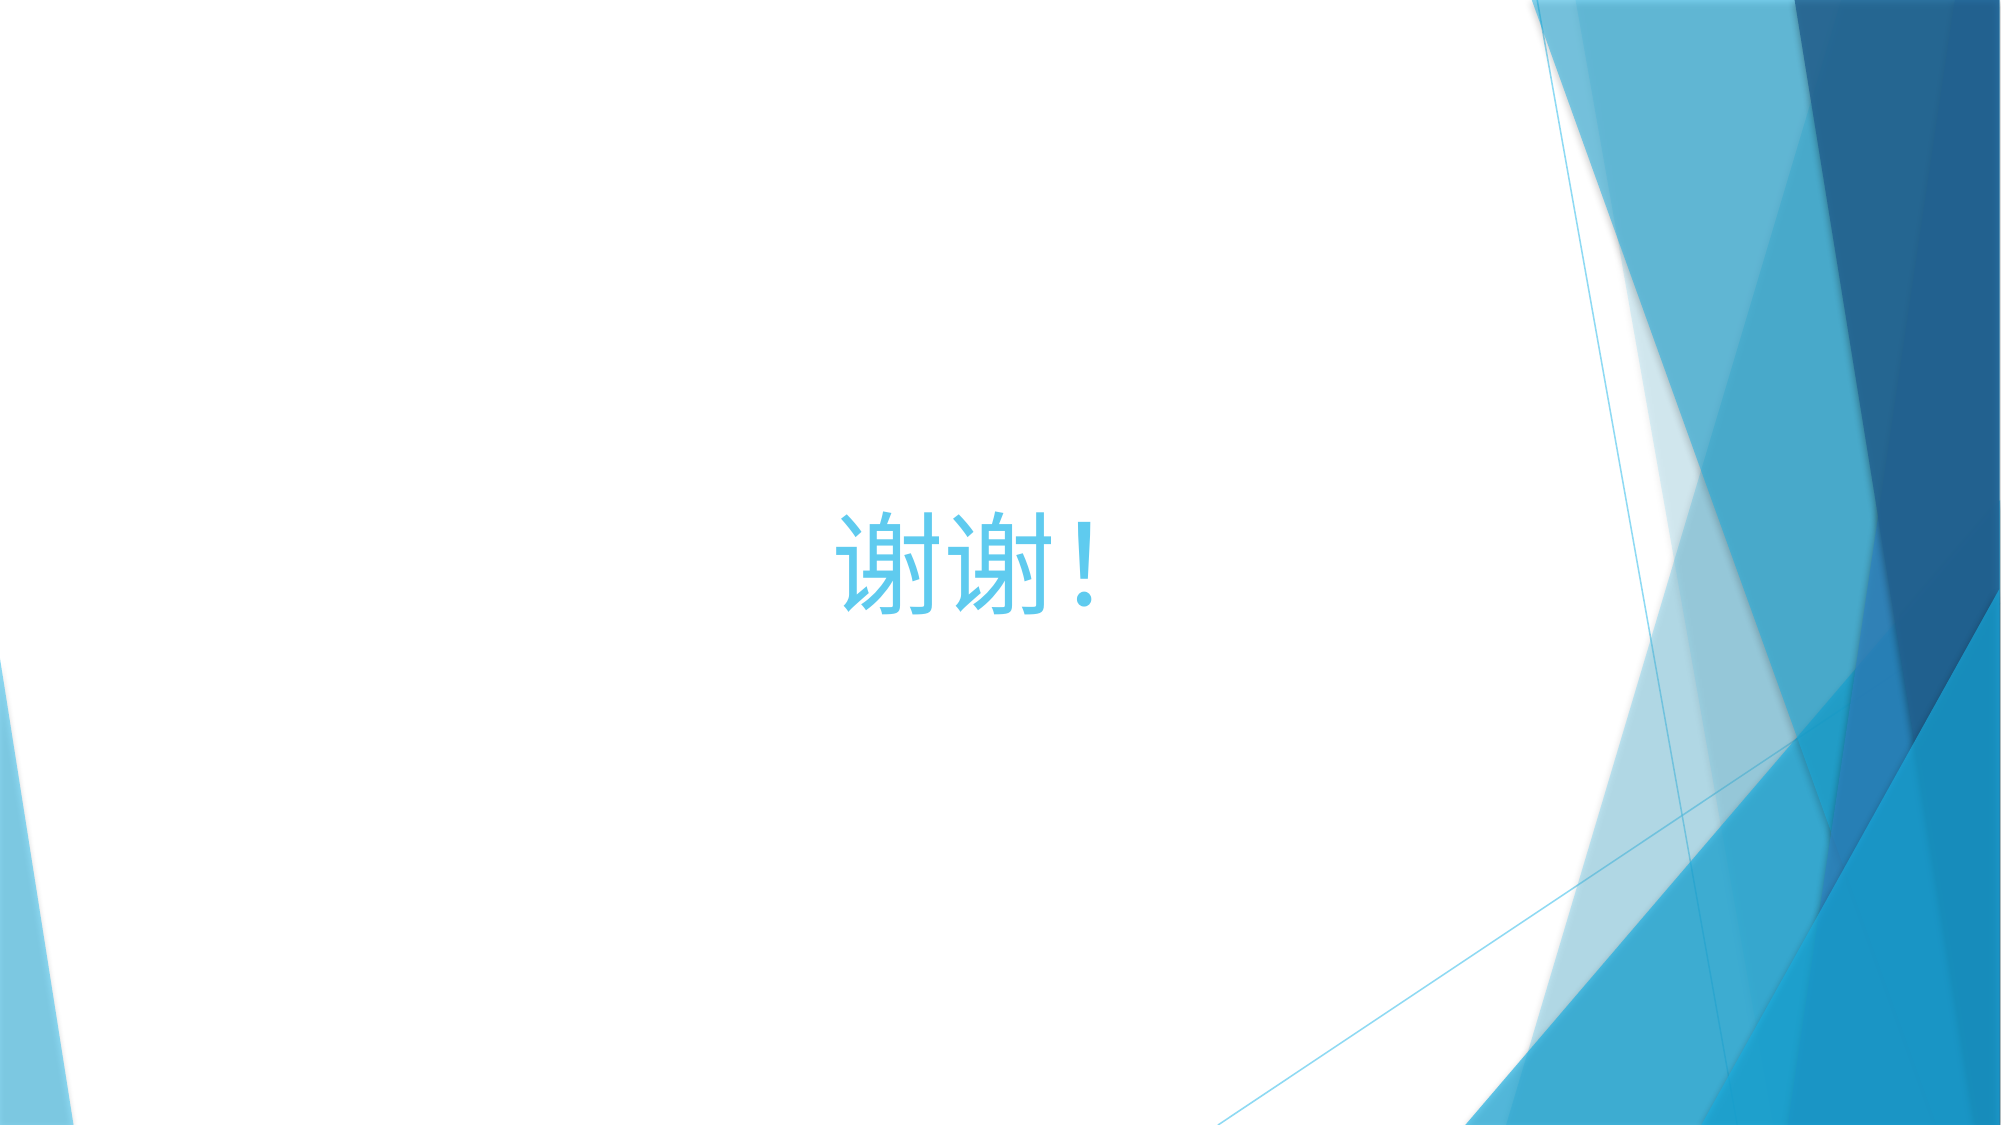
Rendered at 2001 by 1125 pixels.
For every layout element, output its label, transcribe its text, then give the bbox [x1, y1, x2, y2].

text_box 谢谢！ [816, 486, 1184, 637]
